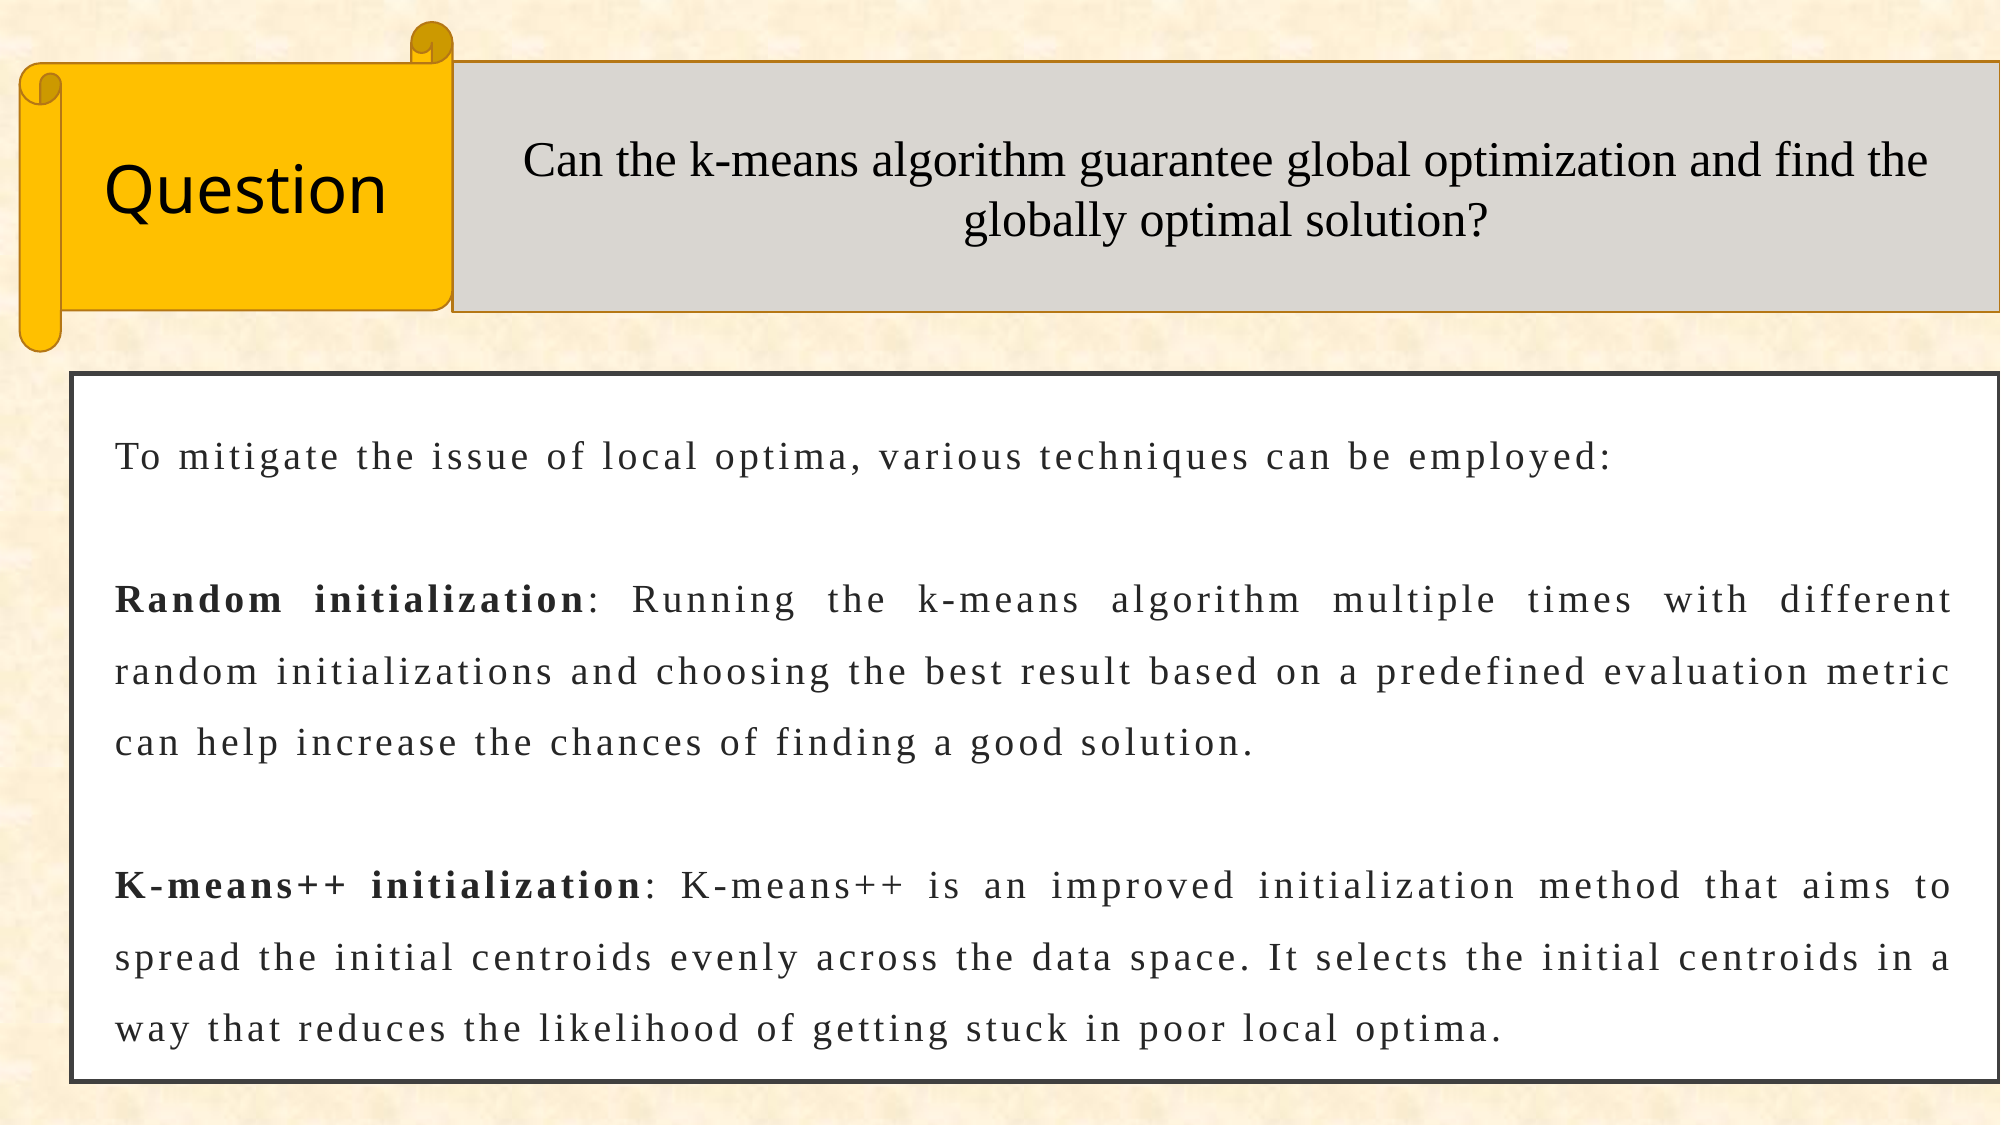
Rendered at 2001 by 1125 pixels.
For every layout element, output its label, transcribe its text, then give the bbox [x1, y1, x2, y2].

text_box To mitigate the issue of local optima, various techniques can be employed: Random initialization: Running the k-means algorithm multiple times with different random initializations and choosing the best result based on a predefined evaluation metric can help increase the chances of finding a good solution. K-means++ initialization: K-means++ is an improved initialization method that aims to spread the initial centroids evenly across the data space. It selects the initial centroids in a way that reduces the likelihood of getting stuck in poor local optima. [71, 373, 2000, 1082]
picture [0, 0, 2001, 1125]
text_box Can the k-means algorithm guarantee global optimization and find the globally optimal solution? [451, 60, 2000, 313]
text_box Question [18, 21, 454, 353]
